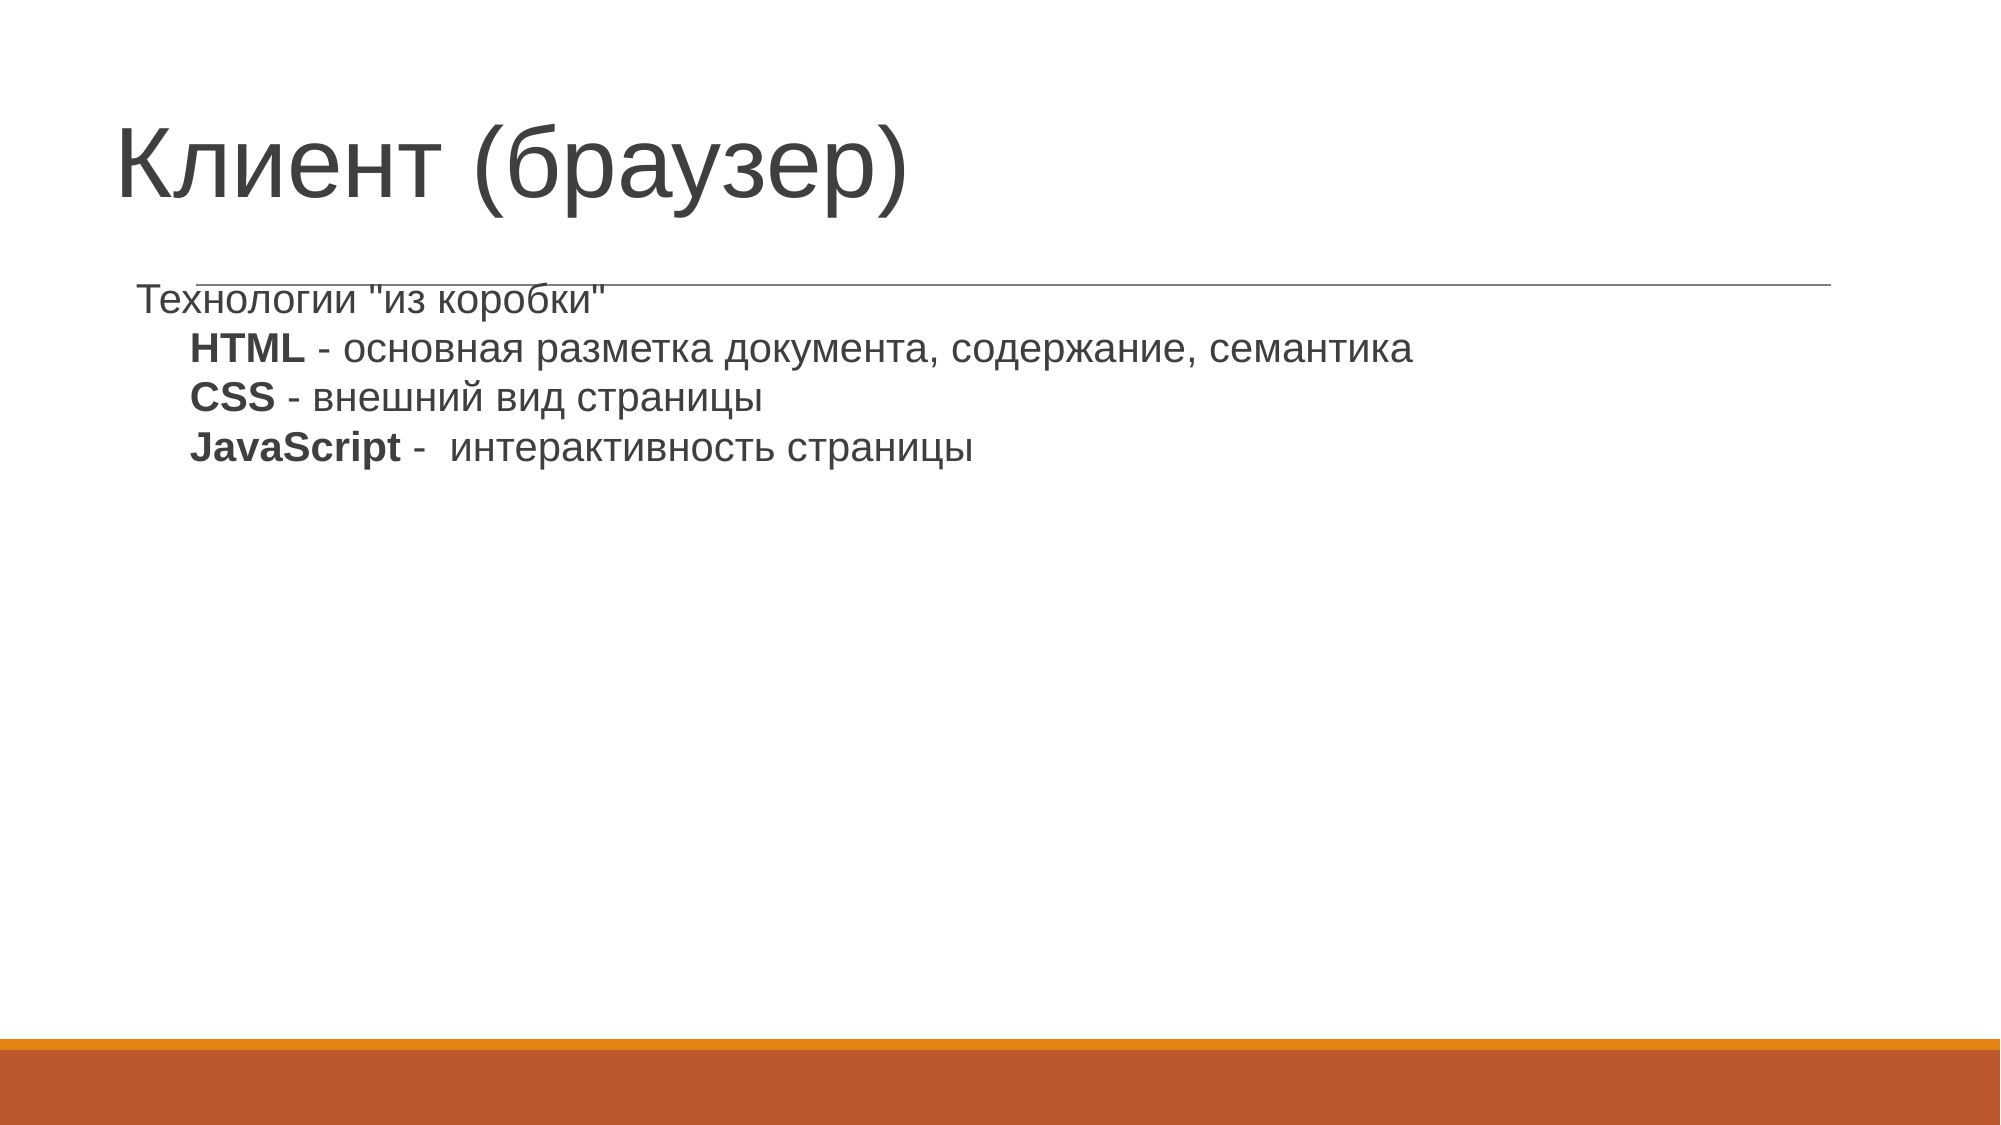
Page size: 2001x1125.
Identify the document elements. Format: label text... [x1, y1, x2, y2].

title Клиент (браузер) [99, 45, 1900, 233]
list Технологии "из коробки" HTML - основная разметка документа, содержание, семантика CSS - внешний вид страницы JavaScript - интерактивность страницы [99, 262, 1900, 1078]
